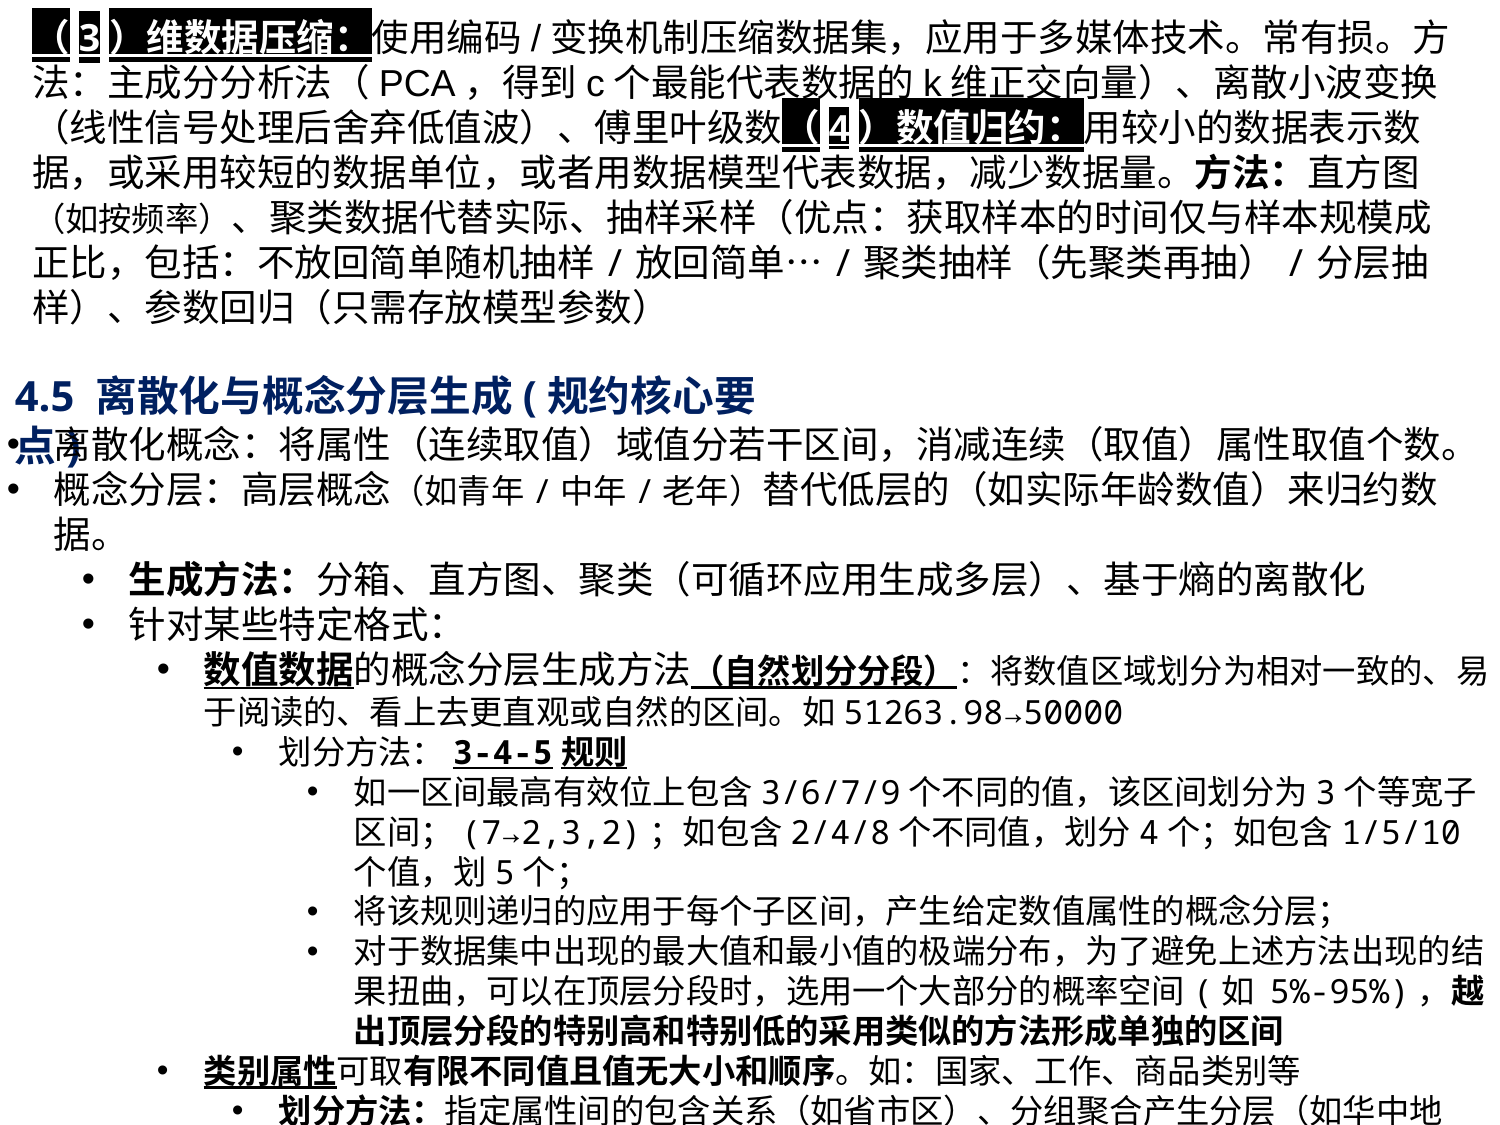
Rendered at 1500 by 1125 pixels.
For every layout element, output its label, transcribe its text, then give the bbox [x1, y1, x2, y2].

text_box （3）维数据压缩：使用编码/变换机制压缩数据集，应用于多媒体技术。常有损。方法：主成分分析法（PCA，得到c个最能代表数据的k维正交向量）、离散小波变换（线性信号处理后舍弃低值波）、傅里叶级数（4）数值归约：用较小的数据表示数据，或采用较短的数据单位，或者用数据模型代表数据，减少数据量。方法：直方图（如按频率）、聚类数据代替实际、抽样采样（优点：获取样本的时间仅与样本规模成正比，包括：不放回简单随机抽样/放回简单…/聚类抽样（先聚类再抽）/分层抽样）、参数回归（只需存放模型参数） [17, 6, 1480, 337]
text_box 4.5 离散化与概念分层生成(规约核心要点) [0, 362, 830, 413]
text_box 离散化概念：将属性（连续取值）域值分若干区间，消减连续（取值）属性取值个数。 概念分层：高层概念（如青年/中年/老年）替代低层的（如实际年龄数值）来归约数据。 生成方法：分箱、直方图、聚类（可循环应用生成多层）、基于熵的离散化 针对某些特定格式： 数值数据的概念分层生成方法（自然划分分段）：将数值区域划分为相对一致的、易于阅读的、看上去更直观或自然的区间。如51263.98→50000 划分方法：3-4-5规则 如一区间最高有效位上包含3/6/7/9个不同的值，该区间划分为3个等宽子区间；(7→2,3,2)；如包含2/4/8个不同值，划分4个；如包含1/5/10个值，划5个； 将该规则递归的应用于每个子区间，产生给定数值属性的概念分层； 对于数据集中出现的最大值和最小值的极端分布，为了避免上述方法出现的结果扭曲，可以在顶层分段时，选用一个大部分的概率空间(如 5%-95%)，越出顶层分段的特别高和特别低的采用类似的方法形成单独的区间 类别属性可取有限不同值且值无大小和顺序。如：国家、工作、商品类别等 划分方法：指定属性间的包含关系（如省市区）、分组聚合产生分层（如华中地区）、由属性值的个数产生分层（拥有最多不同值的属性被放到层次树最低层；拥有的不同值数目越少在概念层次树上所放的层次越高）、根据数据语义产生分层 [0, 413, 1500, 1125]
